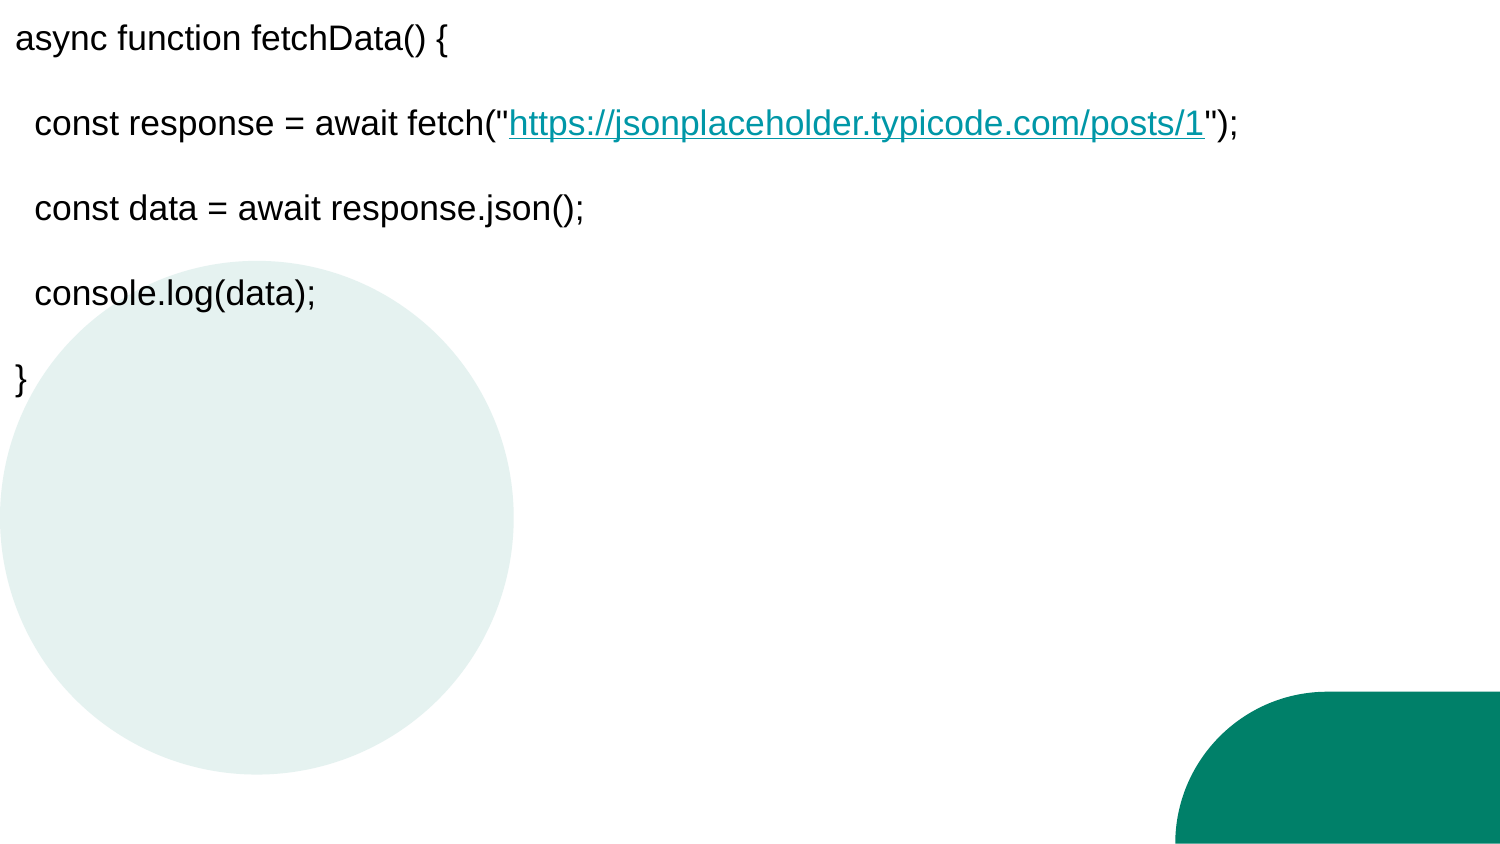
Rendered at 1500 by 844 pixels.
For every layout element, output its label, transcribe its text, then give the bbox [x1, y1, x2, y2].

text_box async function fetchData() { const response = await fetch("https://jsonplaceholder.typicode.com/posts/1"); const data = await response.json(); console.log(data); } [0, 0, 1301, 413]
